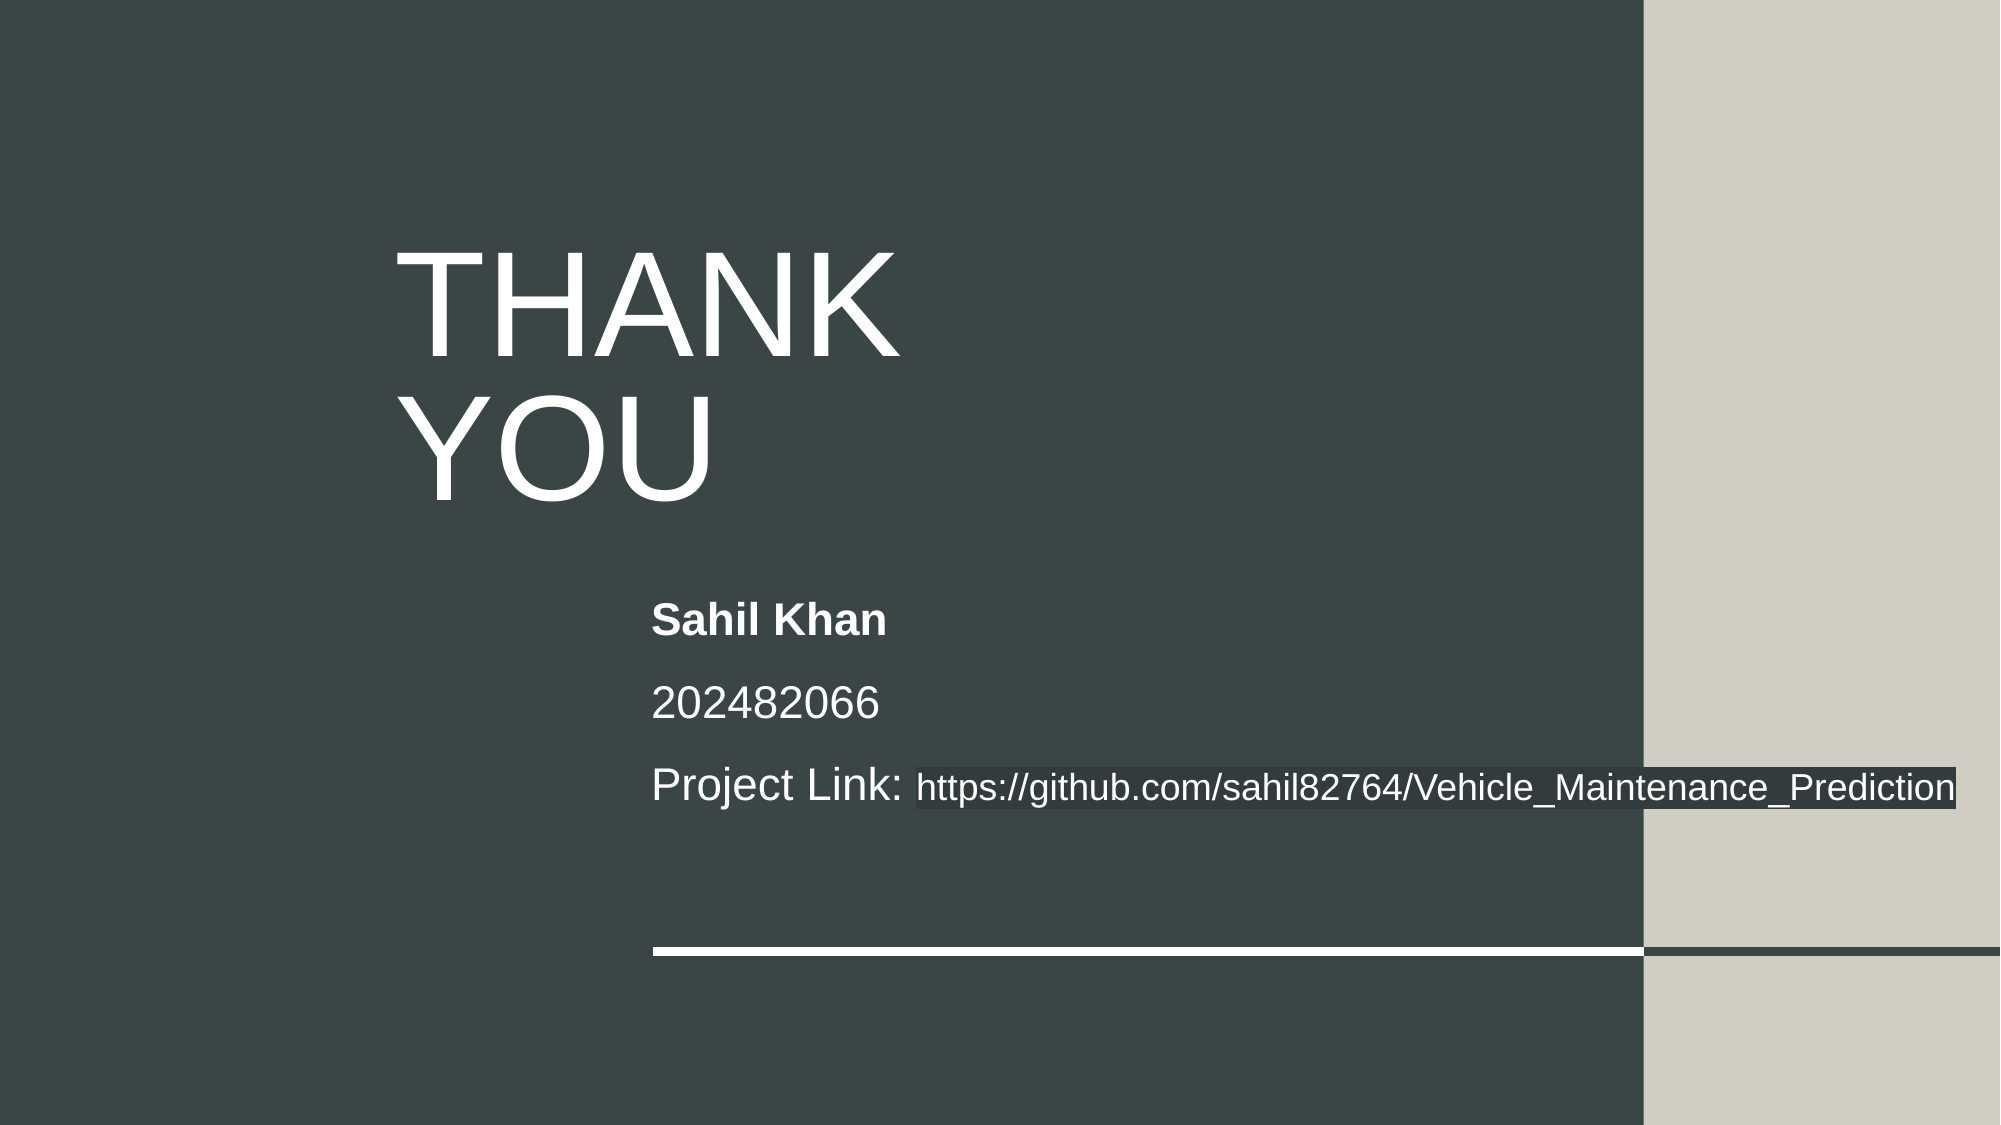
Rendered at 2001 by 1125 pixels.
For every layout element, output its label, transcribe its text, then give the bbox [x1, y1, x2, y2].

list Sahil Khan 202482066 Project Link: https://github.com/sahil82764/Vehicle_Maintenance_Prediction [636, 554, 1983, 893]
title Thank You [379, 233, 1475, 514]
